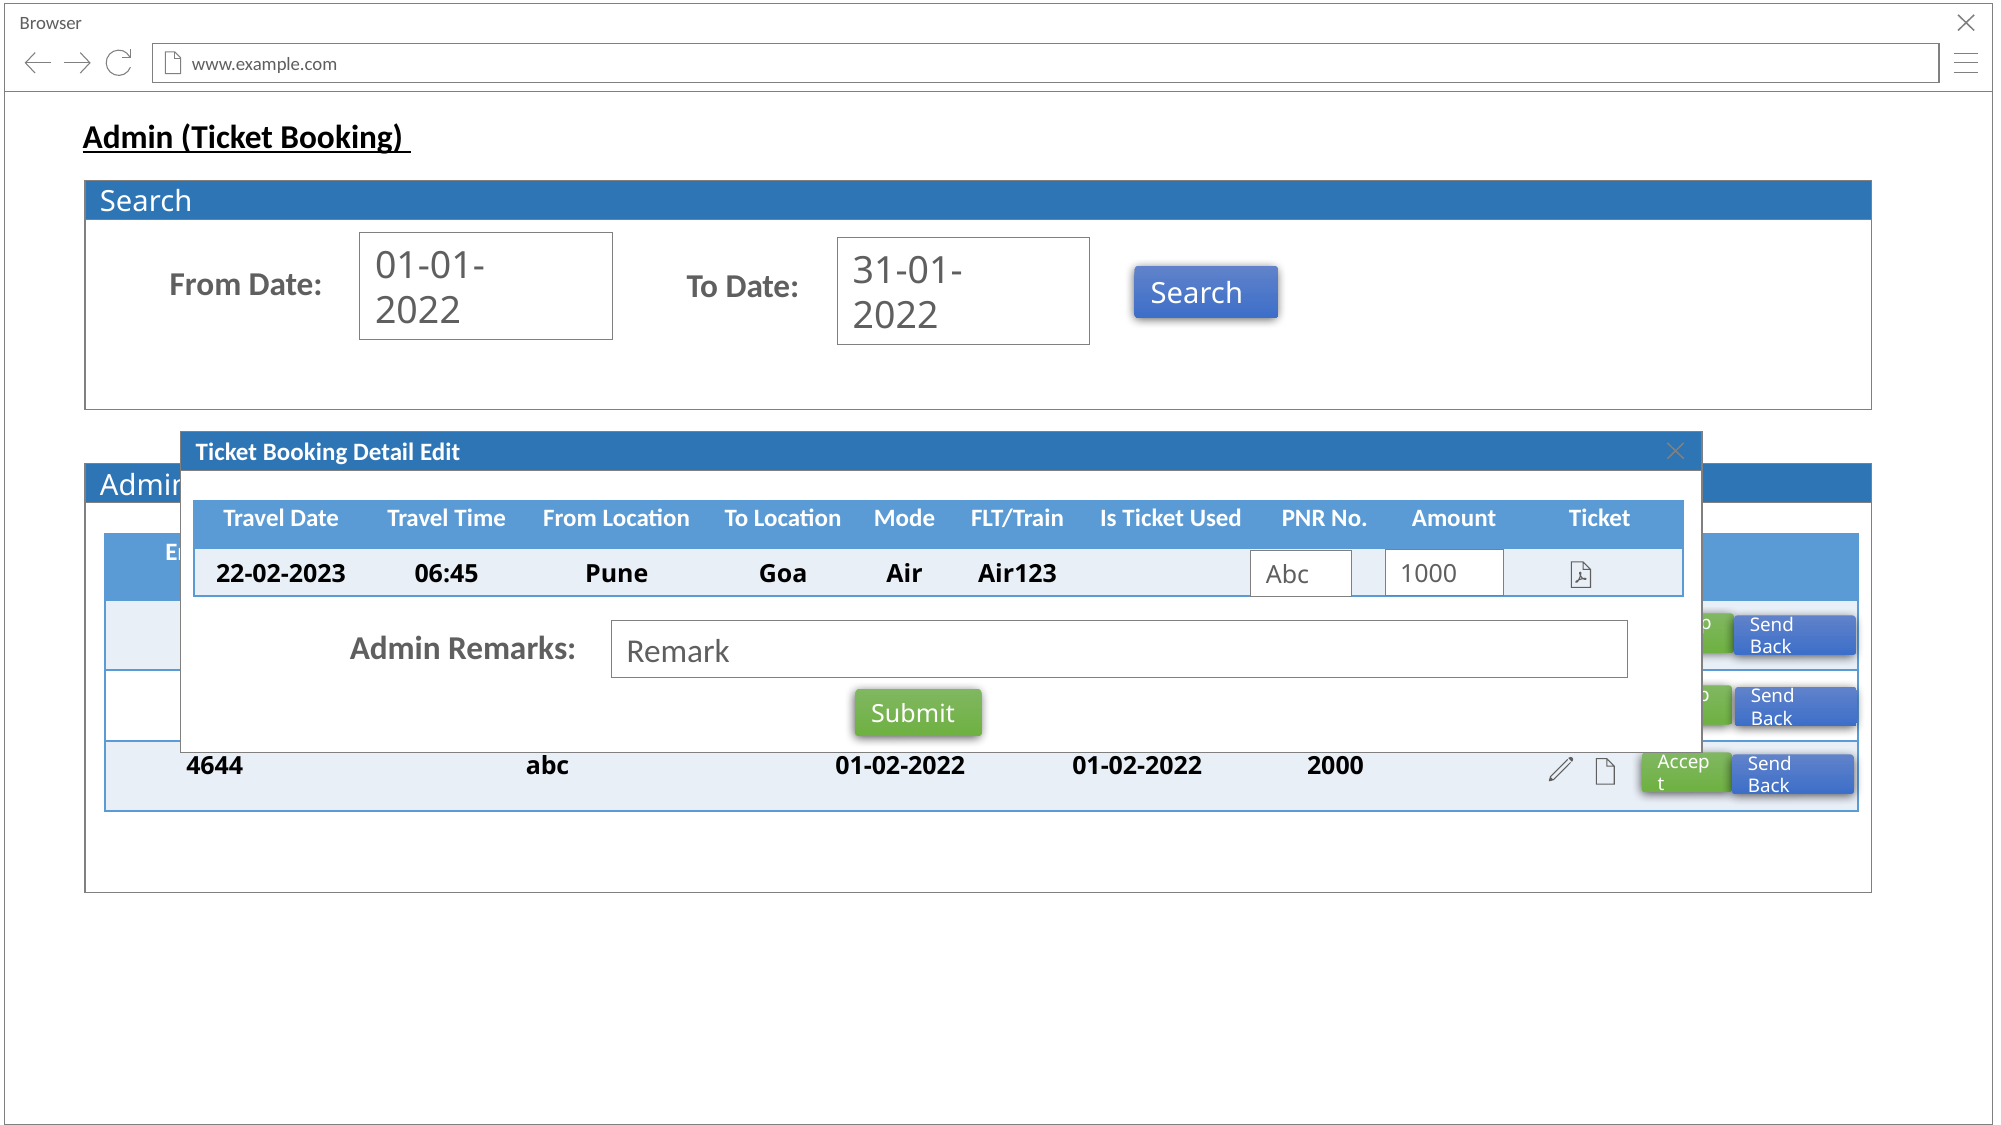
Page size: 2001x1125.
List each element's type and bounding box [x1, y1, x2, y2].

text_box [4, 3, 1993, 1125]
text_box [84, 180, 1872, 410]
text_box [84, 463, 1872, 893]
text_box [180, 431, 1703, 753]
